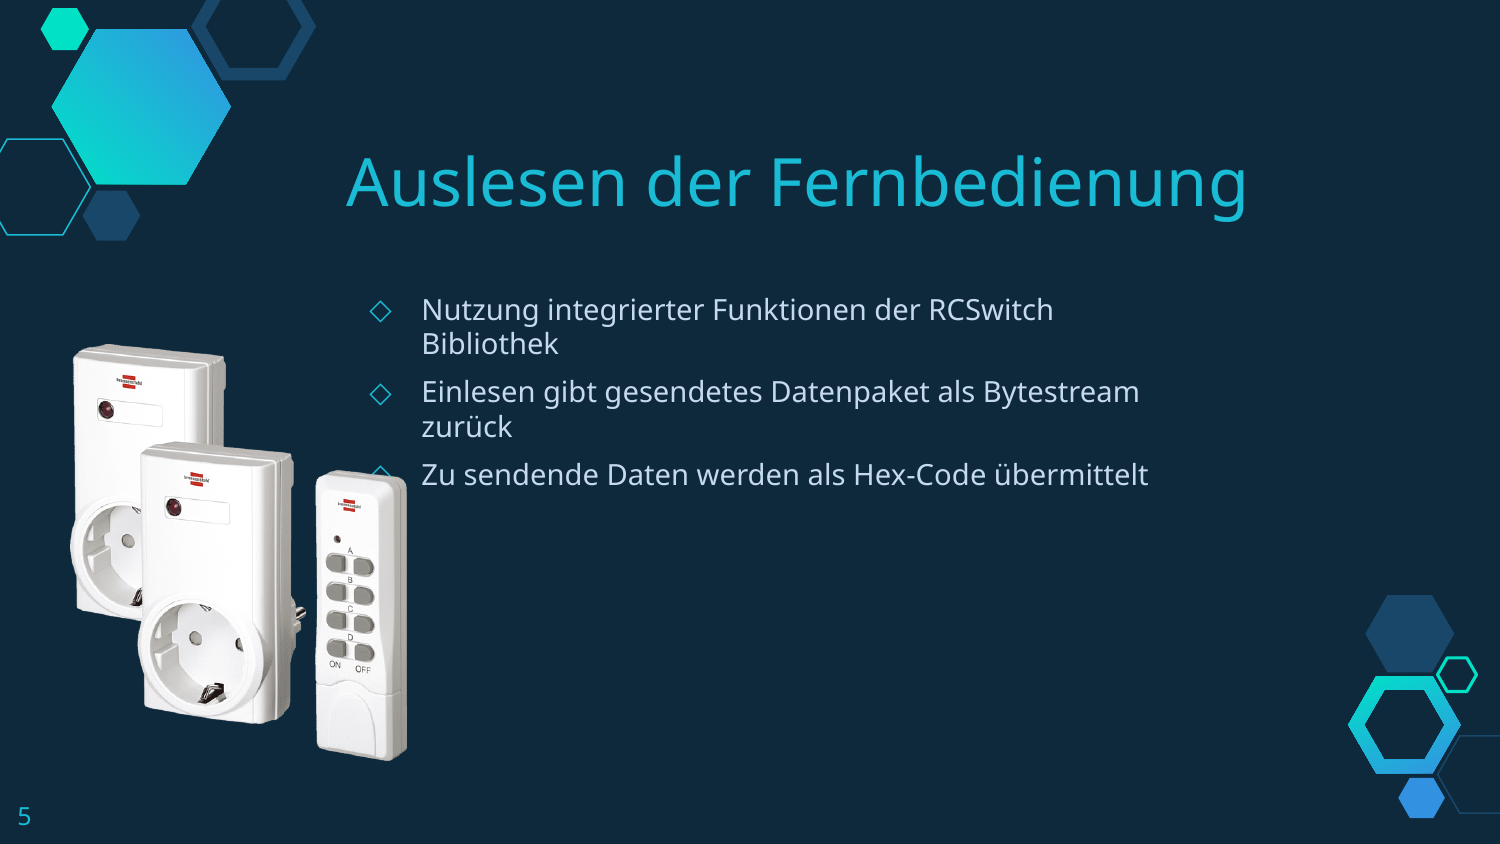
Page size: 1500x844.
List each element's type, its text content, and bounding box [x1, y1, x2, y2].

text_box Auslesen der Fernbedienung [331, 128, 1305, 235]
picture [0, 344, 517, 761]
slide_number 5 [2, 785, 93, 844]
text_box Nutzung integrierter Funktionen der RCSwitch Bibliothek Einlesen gibt gesendetes Datenpaket als Bytestream zurück Zu sendende Daten werden als Hex-Code übermittelt [331, 283, 1214, 844]
